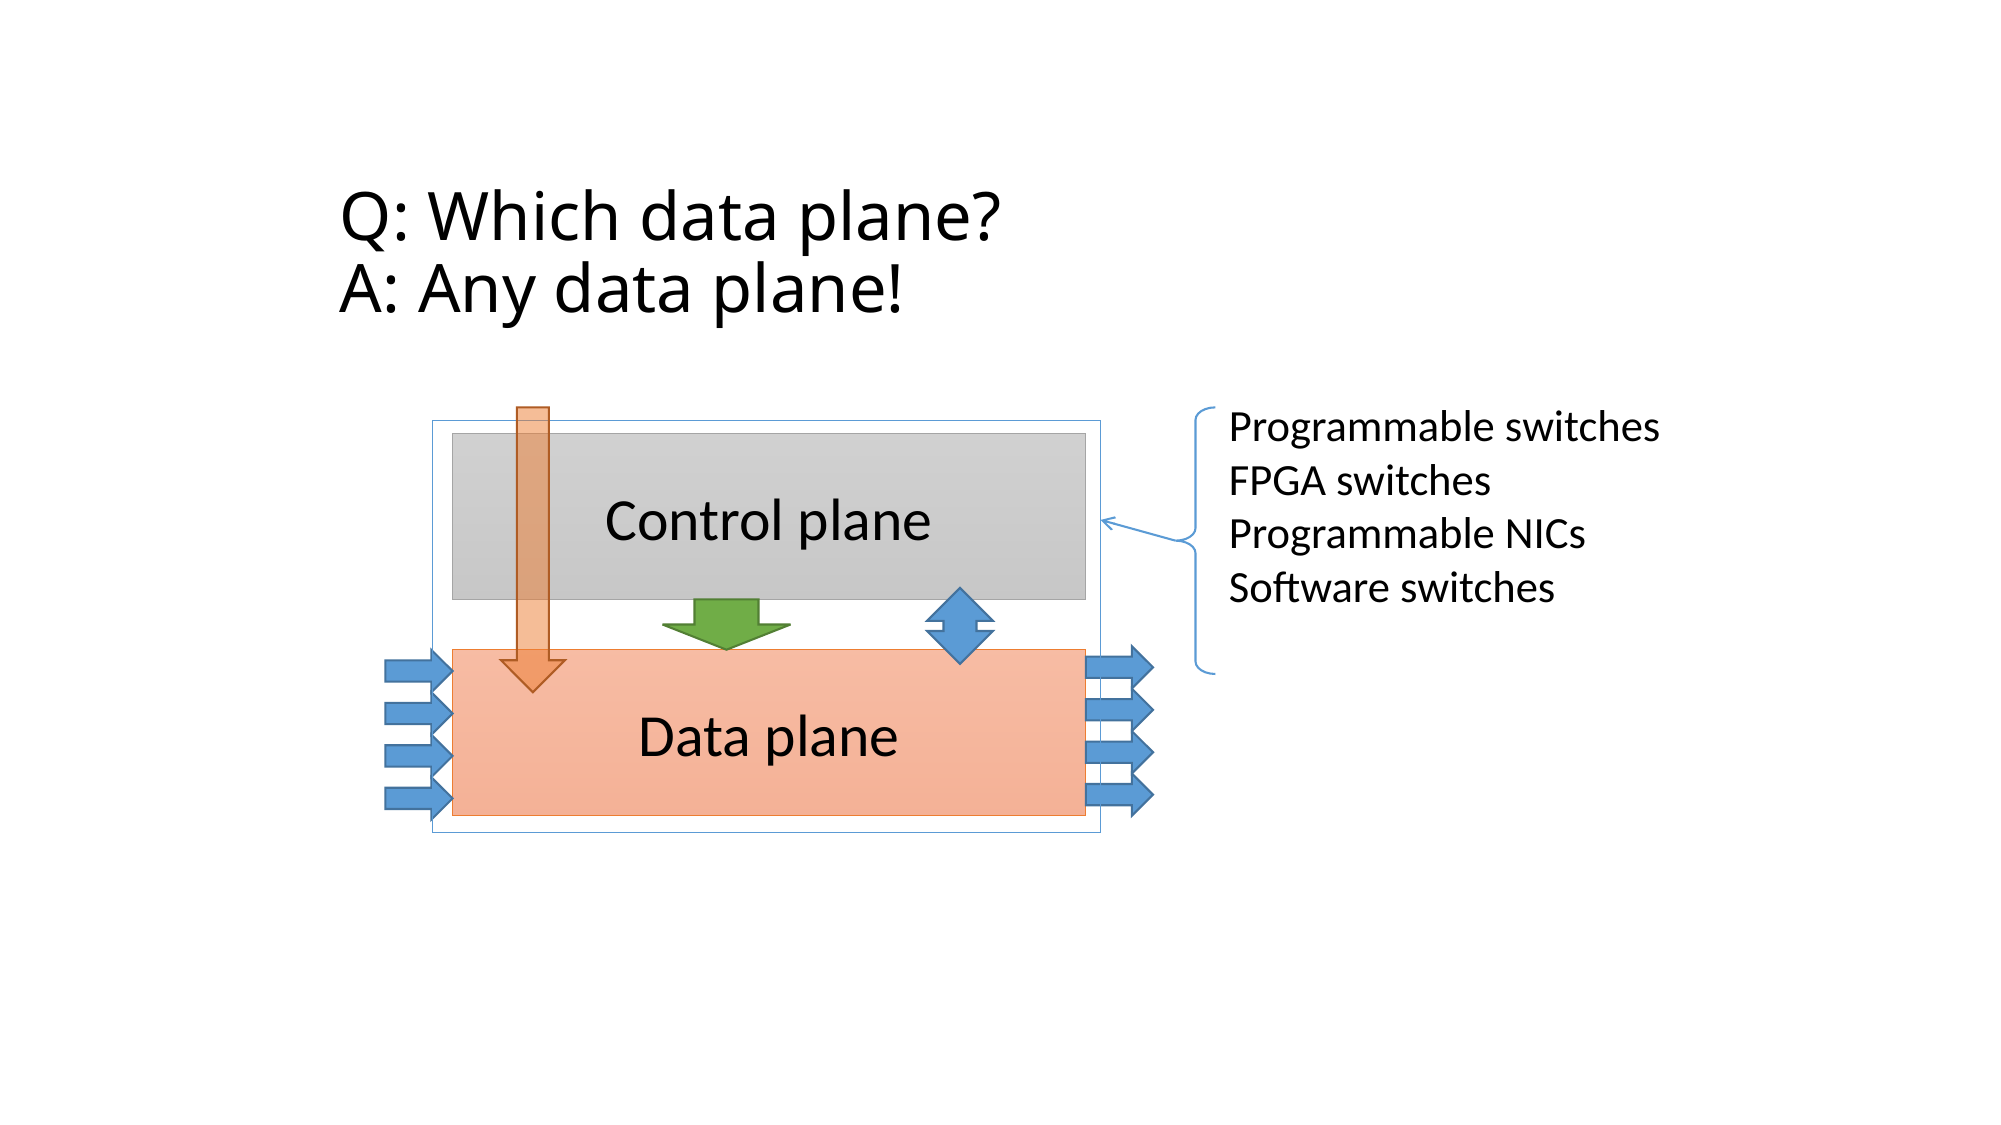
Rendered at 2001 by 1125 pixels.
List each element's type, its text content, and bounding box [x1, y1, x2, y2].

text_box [1100, 519, 1176, 541]
text_box [924, 586, 996, 666]
text_box [498, 406, 568, 694]
title Q: Which data plane? A: Any data plane! [324, 174, 1675, 335]
text_box Programmable switches FPGA switches Programmable NICs Software switches [1215, 390, 1750, 619]
text_box [384, 647, 432, 690]
text_box [432, 420, 1101, 833]
text_box [1101, 770, 1155, 819]
text_box [1101, 686, 1155, 731]
text_box [1101, 728, 1155, 773]
text_box [384, 732, 432, 775]
text_box [384, 774, 432, 823]
text_box [1101, 643, 1155, 688]
text_box [384, 689, 432, 732]
text_box [1175, 406, 1216, 676]
